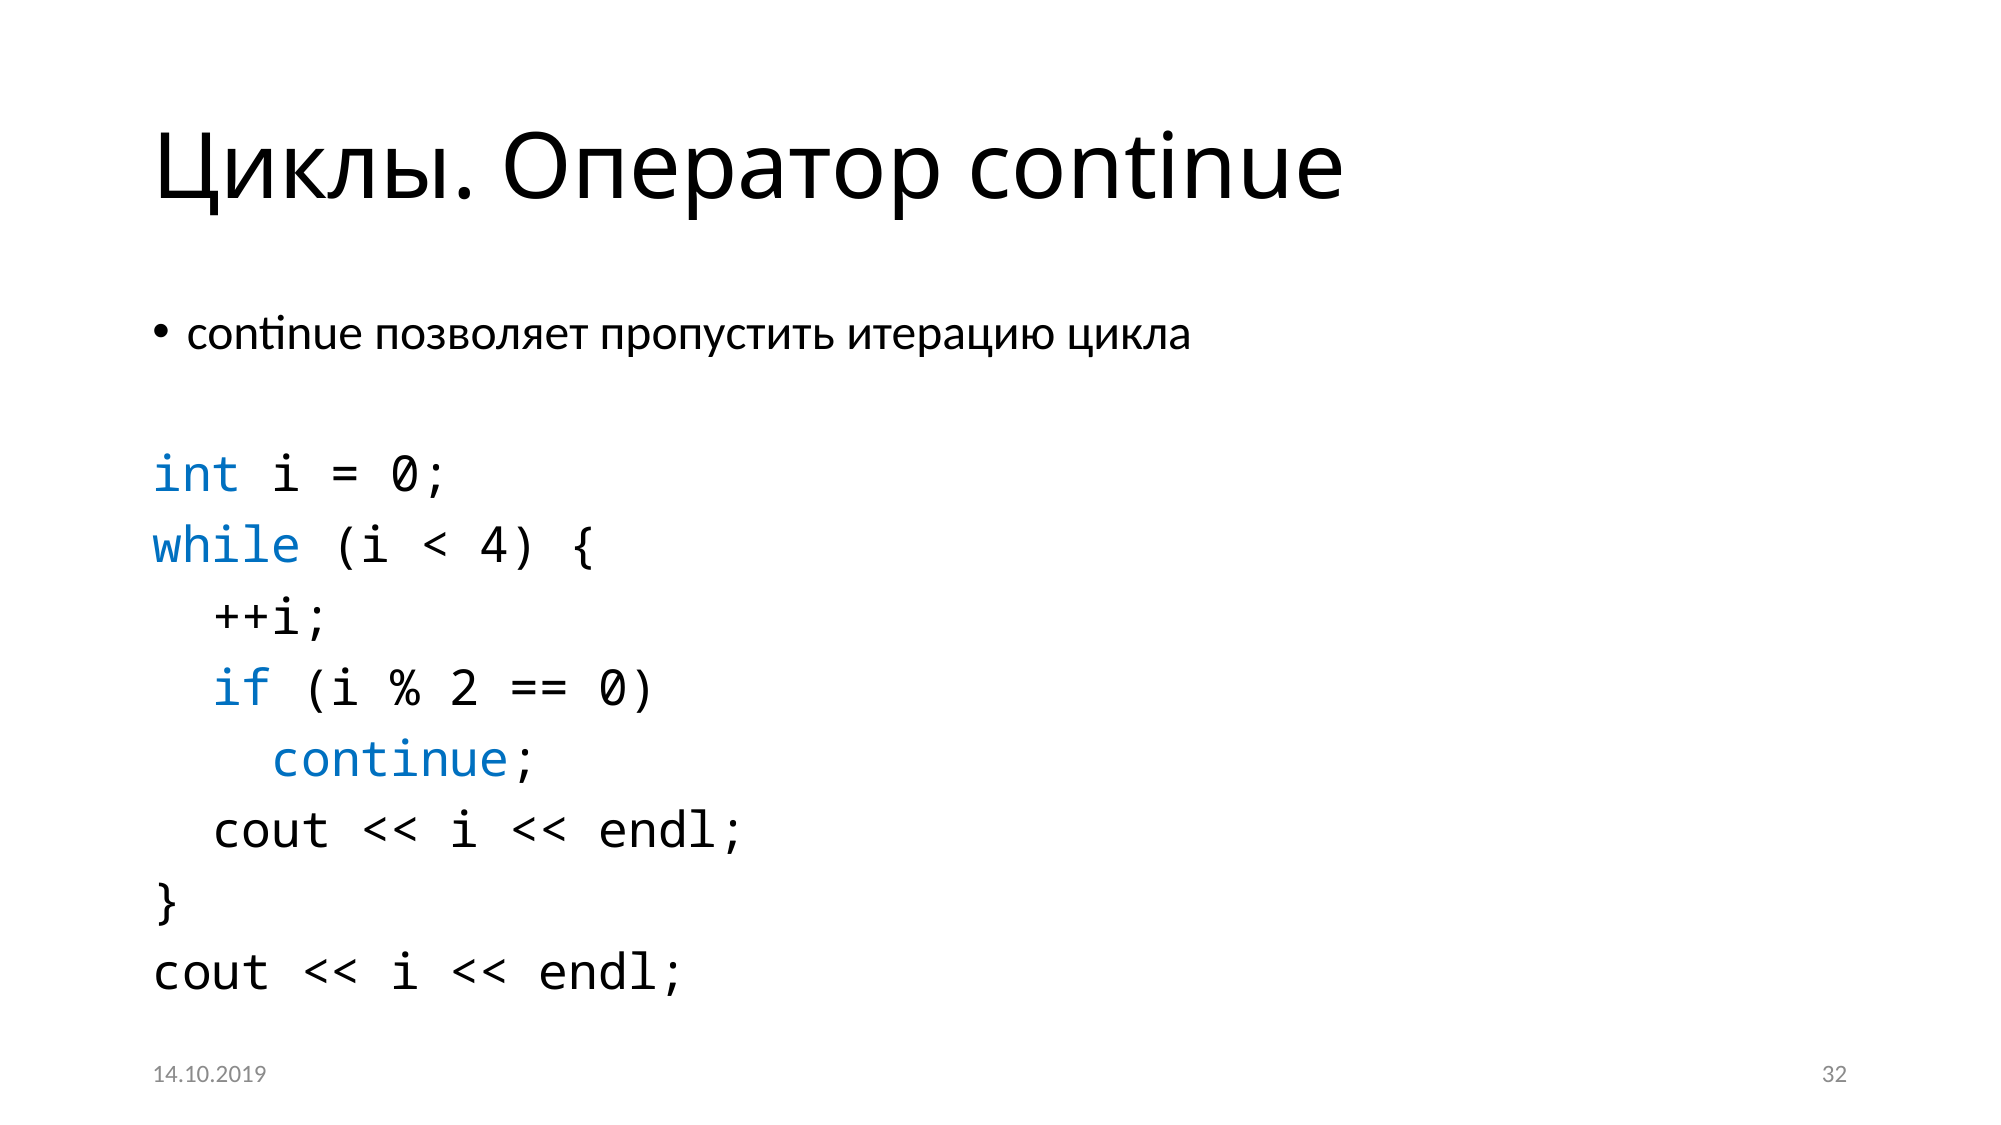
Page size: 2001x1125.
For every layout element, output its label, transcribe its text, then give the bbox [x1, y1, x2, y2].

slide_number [137, 1042, 588, 1103]
list continue позволяет пропустить итерацию цикла int i = 0; while (i < 4) { ++i; if (i % 2 == 0) continue; cout << i << endl; } cout << i << endl; [137, 299, 1863, 1014]
title Циклы. Оператор continue [137, 59, 1863, 278]
slide_number 32 [1412, 1042, 1863, 1103]
